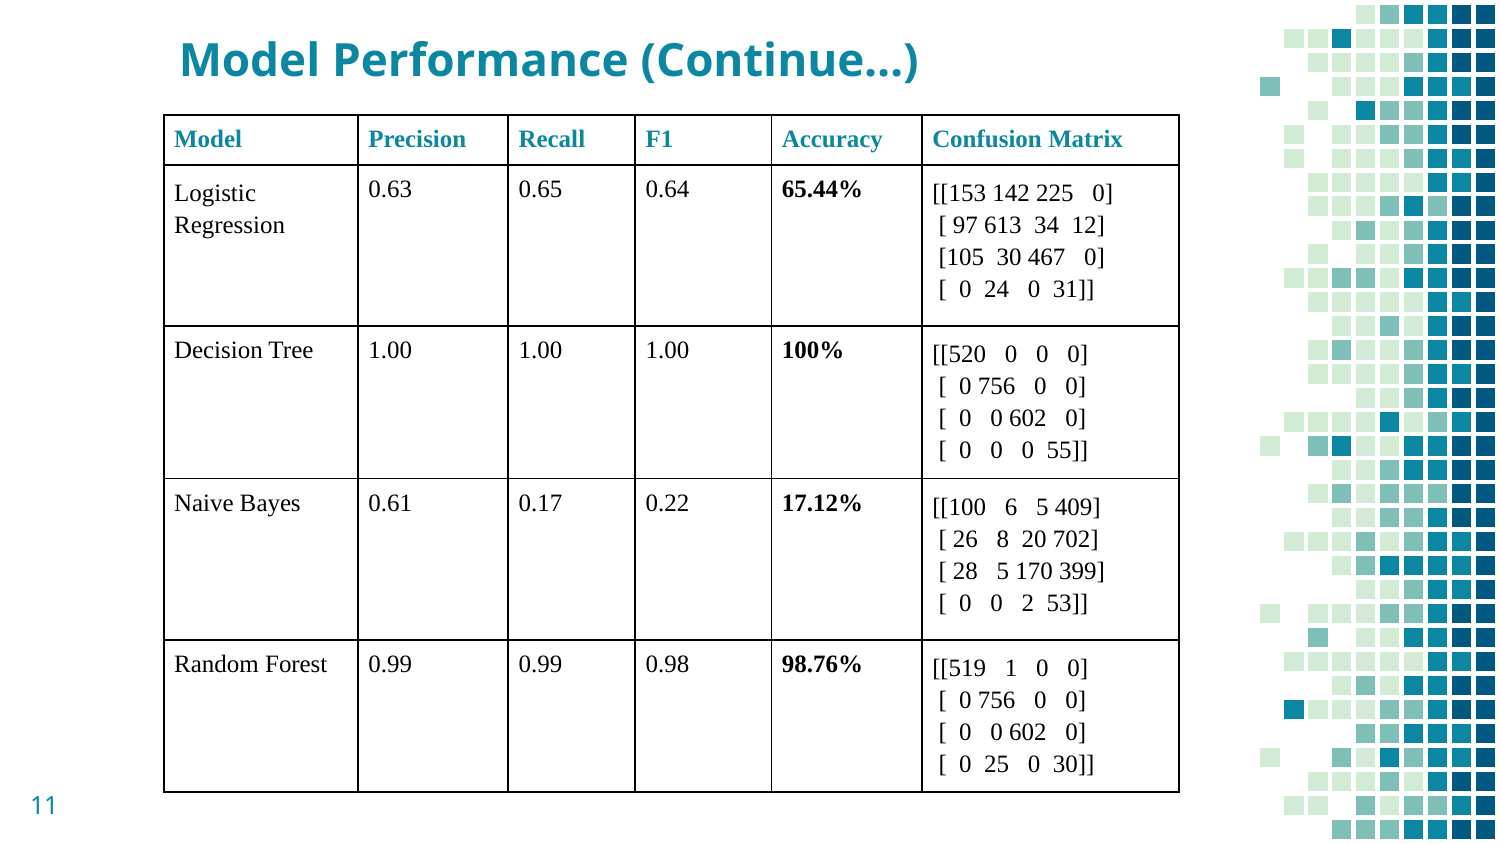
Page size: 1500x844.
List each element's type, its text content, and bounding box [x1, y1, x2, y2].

table_cell 0.22 [636, 479, 771, 639]
table_cell 0.99 [509, 641, 634, 791]
table_cell [[153 142 225 0] [ 97 613 34 12] [105 30 467 0] [ 0 24 0 31]] [923, 166, 1178, 325]
table_header Recall [509, 116, 634, 164]
table_cell 0.61 [359, 479, 507, 639]
title Model Performance (Continue…) [163, 36, 1169, 102]
table_header Precision [359, 116, 507, 164]
table_header Confusion Matrix [923, 116, 1178, 164]
table_cell 98.76% [772, 641, 921, 791]
slide_number ‹#› [15, 774, 105, 839]
table_cell [[519 1 0 0] [ 0 756 0 0] [ 0 0 602 0] [ 0 25 0 30]] [923, 641, 1178, 791]
table_cell 0.99 [359, 641, 507, 791]
table_cell [[100 6 5 409] [ 26 8 20 702] [ 28 5 170 399] [ 0 0 2 53]] [923, 479, 1178, 639]
table_cell 0.98 [636, 641, 771, 791]
table_cell 0.63 [359, 166, 507, 325]
table_cell 0.17 [509, 479, 634, 639]
table_cell 17.12% [772, 479, 921, 639]
table_header Model [165, 116, 357, 164]
table_cell 100% [772, 327, 921, 478]
table_cell [[520 0 0 0] [ 0 756 0 0] [ 0 0 602 0] [ 0 0 0 55]] [923, 327, 1178, 478]
table_cell 1.00 [636, 327, 771, 478]
table_cell 1.00 [509, 327, 634, 478]
table_cell 0.65 [509, 166, 634, 325]
table_cell 65.44% [772, 166, 921, 325]
table_cell Naive Bayes [165, 479, 357, 639]
table_cell Random Forest [165, 641, 357, 791]
table_cell 0.64 [636, 166, 771, 325]
table_header F1 [636, 116, 771, 164]
table_header Accuracy [772, 116, 921, 164]
table_cell Decision Tree [165, 327, 357, 478]
table_cell Logistic Regression [165, 166, 357, 325]
table_cell 1.00 [359, 327, 507, 478]
